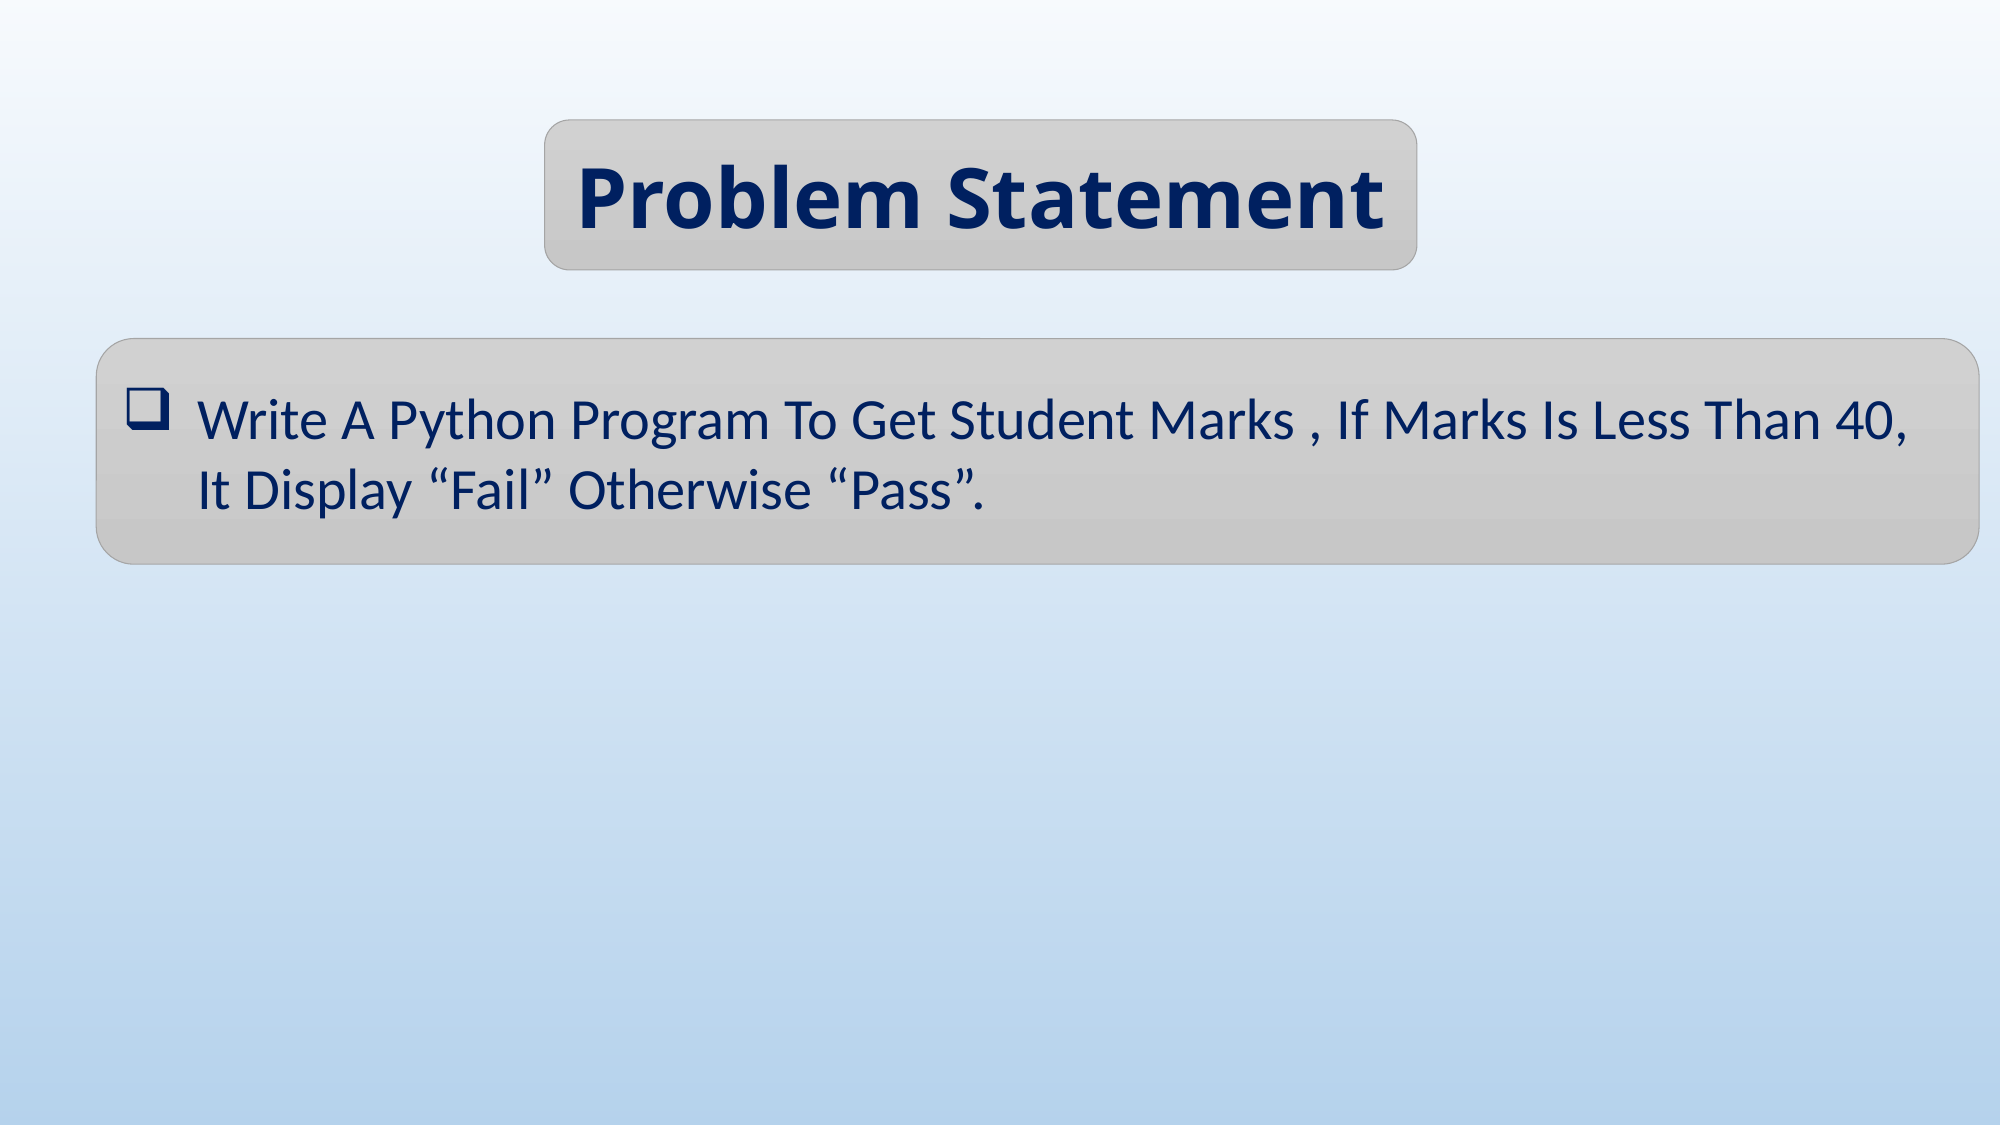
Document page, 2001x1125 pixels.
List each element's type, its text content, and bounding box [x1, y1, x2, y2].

text_box Problem Statement [544, 119, 1418, 271]
text_box Write A Python Program To Get Student Marks , If Marks Is Less Than 40, It Display “Fail” Otherwise “Pass”. [95, 337, 1980, 565]
